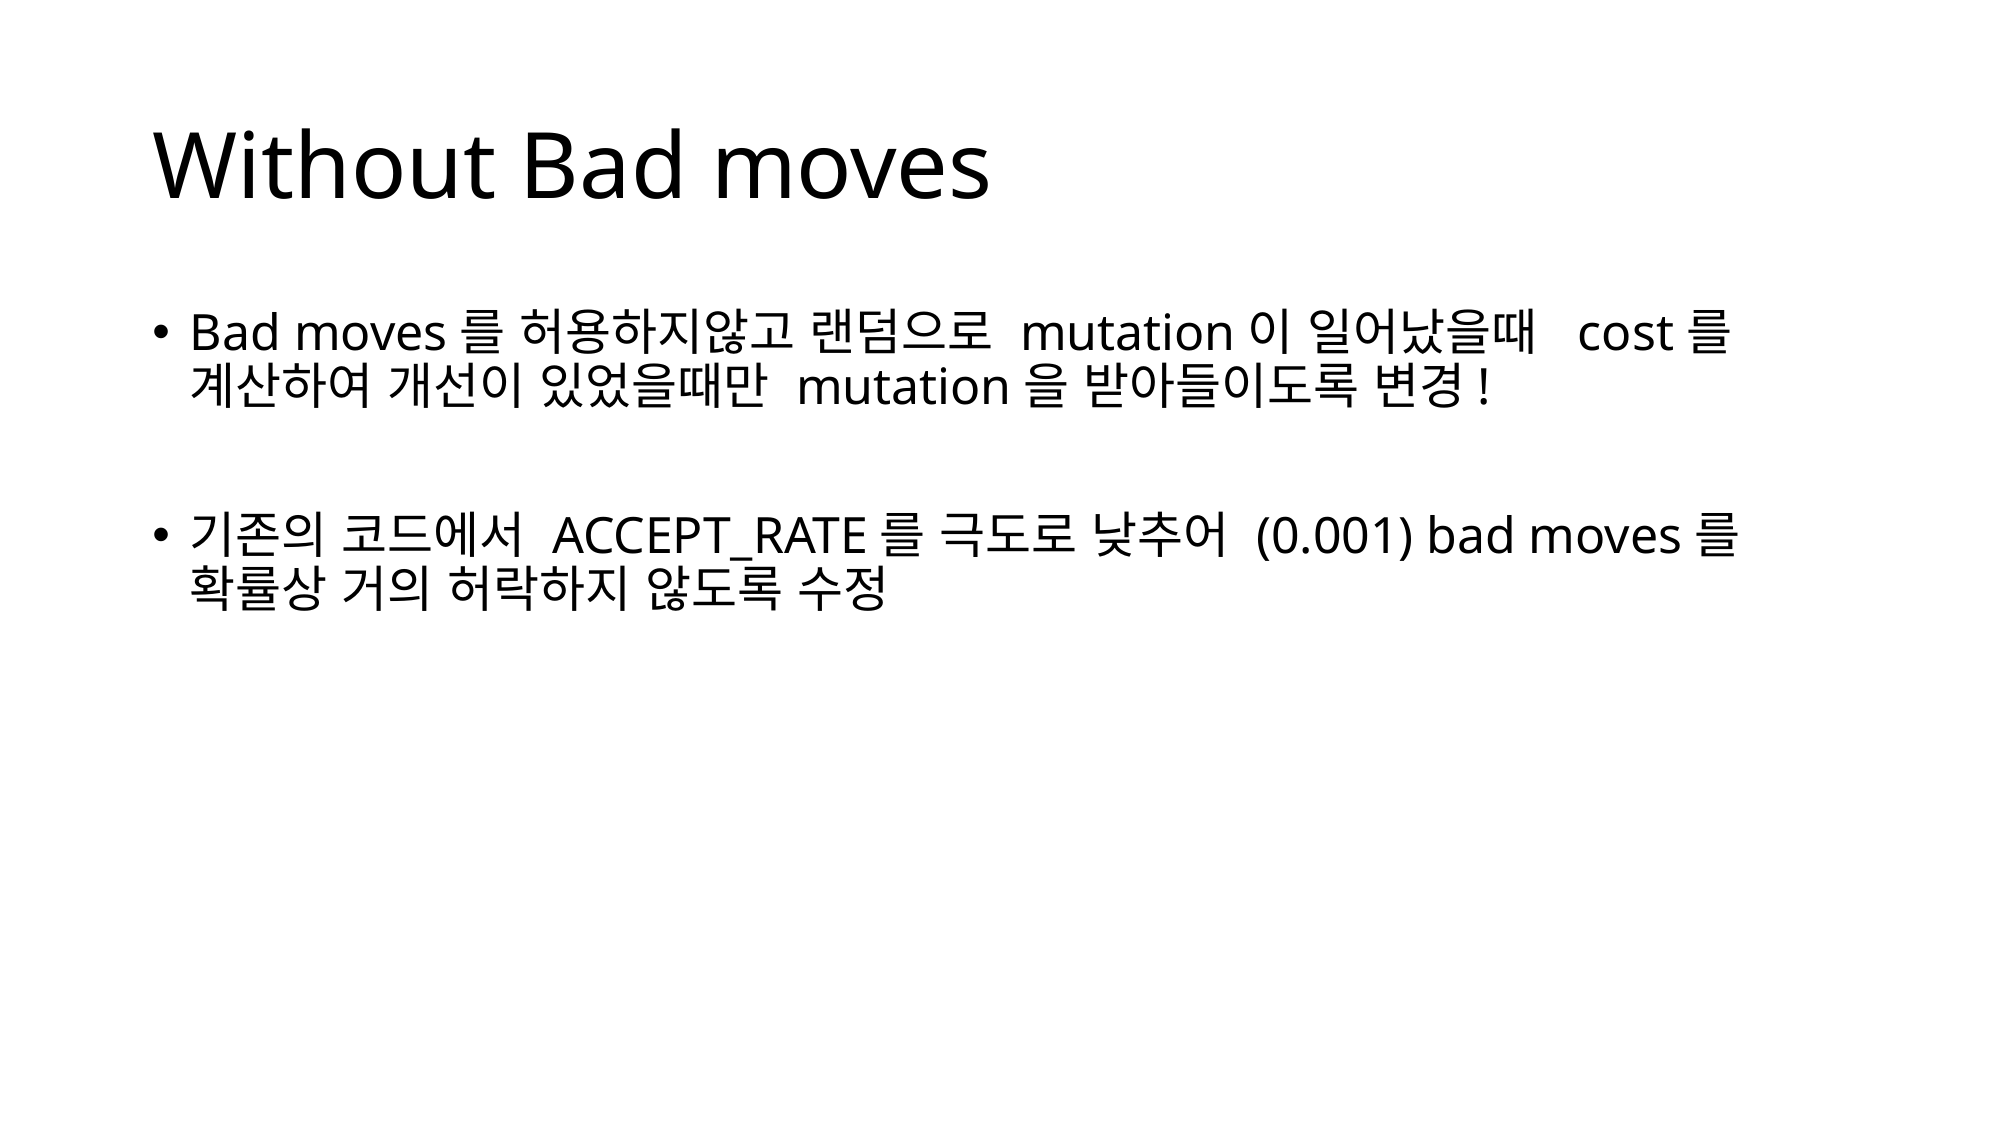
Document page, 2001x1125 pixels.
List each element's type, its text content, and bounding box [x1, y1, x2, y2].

title Without Bad moves [137, 59, 1863, 278]
list Bad moves를 허용하지않고 랜덤으로 mutation이 일어났을때 cost를 계산하여 개선이 있었을때만 mutation을 받아들이도록 변경! 기존의 코드에서 ACCEPT_RATE를 극도로 낮추어 (0.001) bad moves를 확률상 거의 허락하지 않도록 수정 [137, 299, 1863, 1014]
